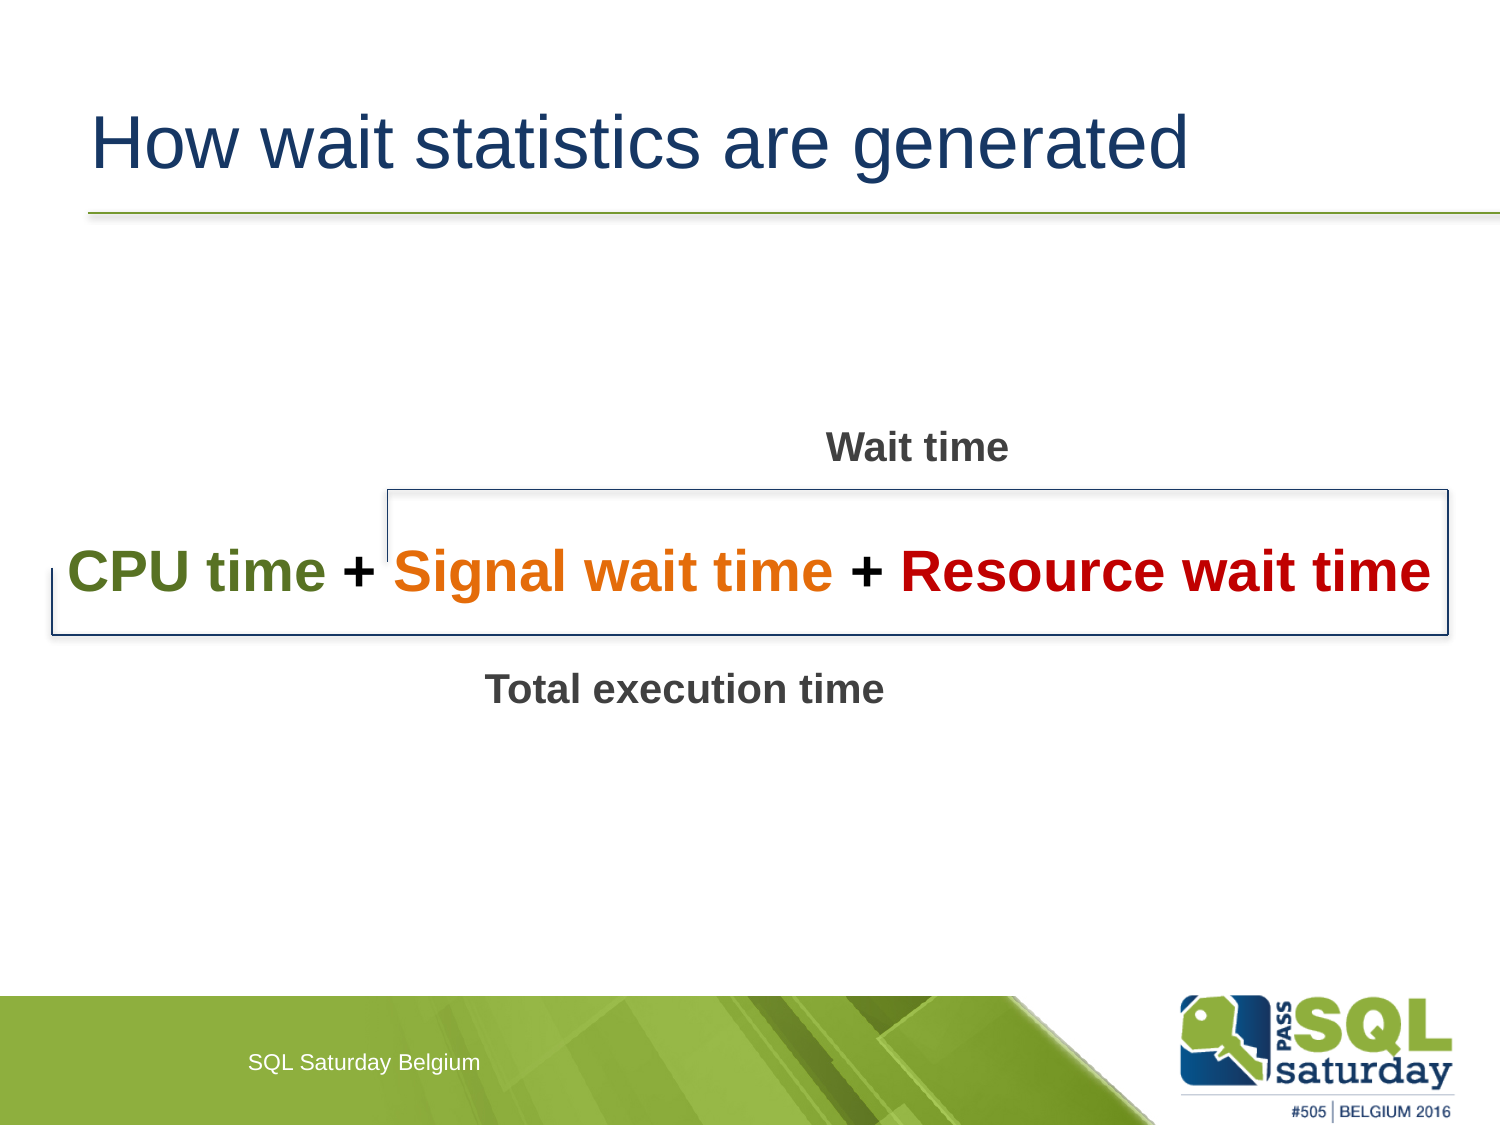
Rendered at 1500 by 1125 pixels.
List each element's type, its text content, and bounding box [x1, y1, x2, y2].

title How wait statistics are generated [75, 45, 1425, 233]
text_box Wait time [684, 411, 1151, 477]
picture [0, 988, 1483, 1125]
text_box CPU time + Signal wait time + Resource wait time [52, 525, 1442, 611]
text_box Total execution time [451, 654, 918, 720]
footer SQL Saturday Belgium [232, 1031, 751, 1092]
